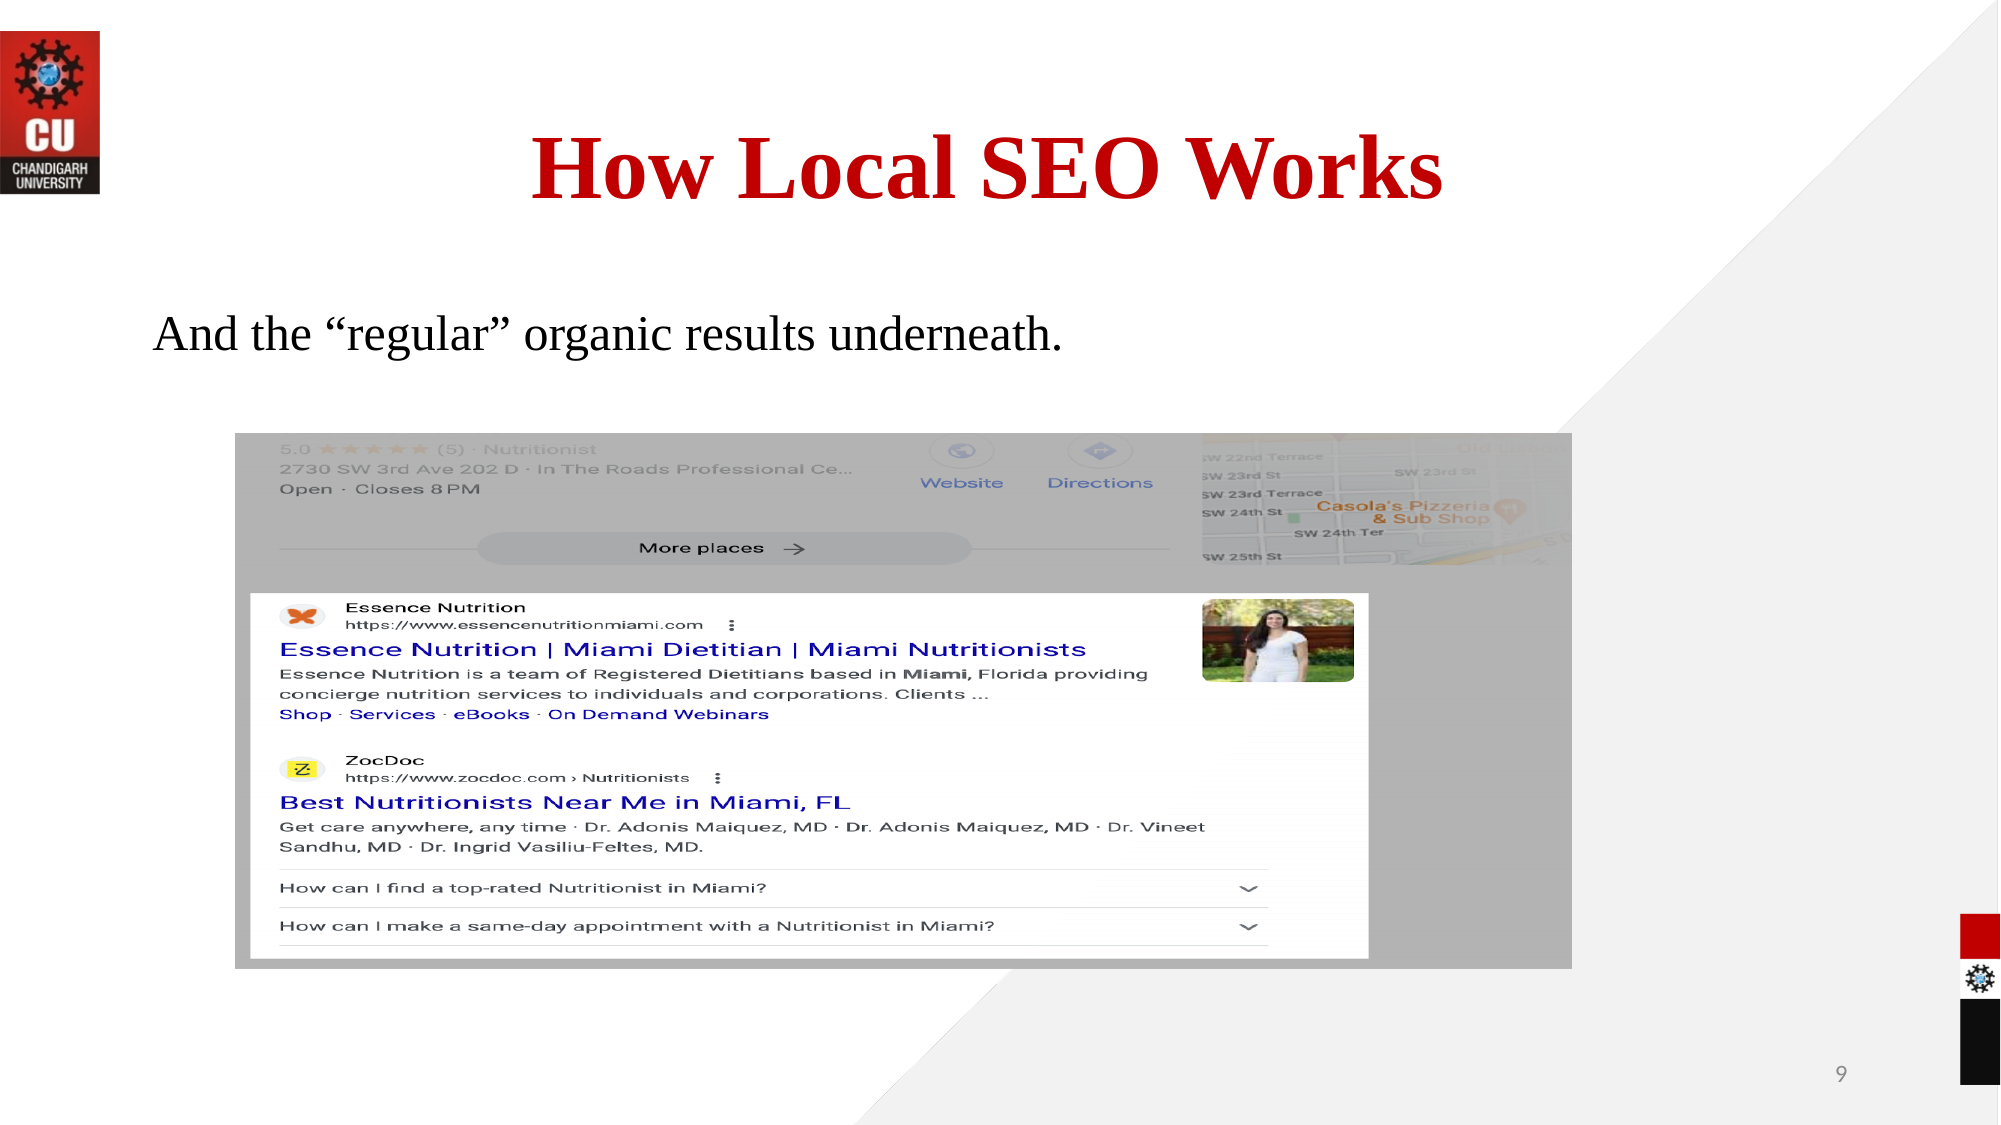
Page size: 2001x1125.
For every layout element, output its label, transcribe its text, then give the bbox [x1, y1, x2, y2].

picture [0, 0, 2001, 1125]
list And the “regular” organic results underneath. [137, 299, 1863, 1014]
title How Local SEO Works [137, 59, 1863, 278]
slide_number 9 [1412, 1042, 1863, 1103]
